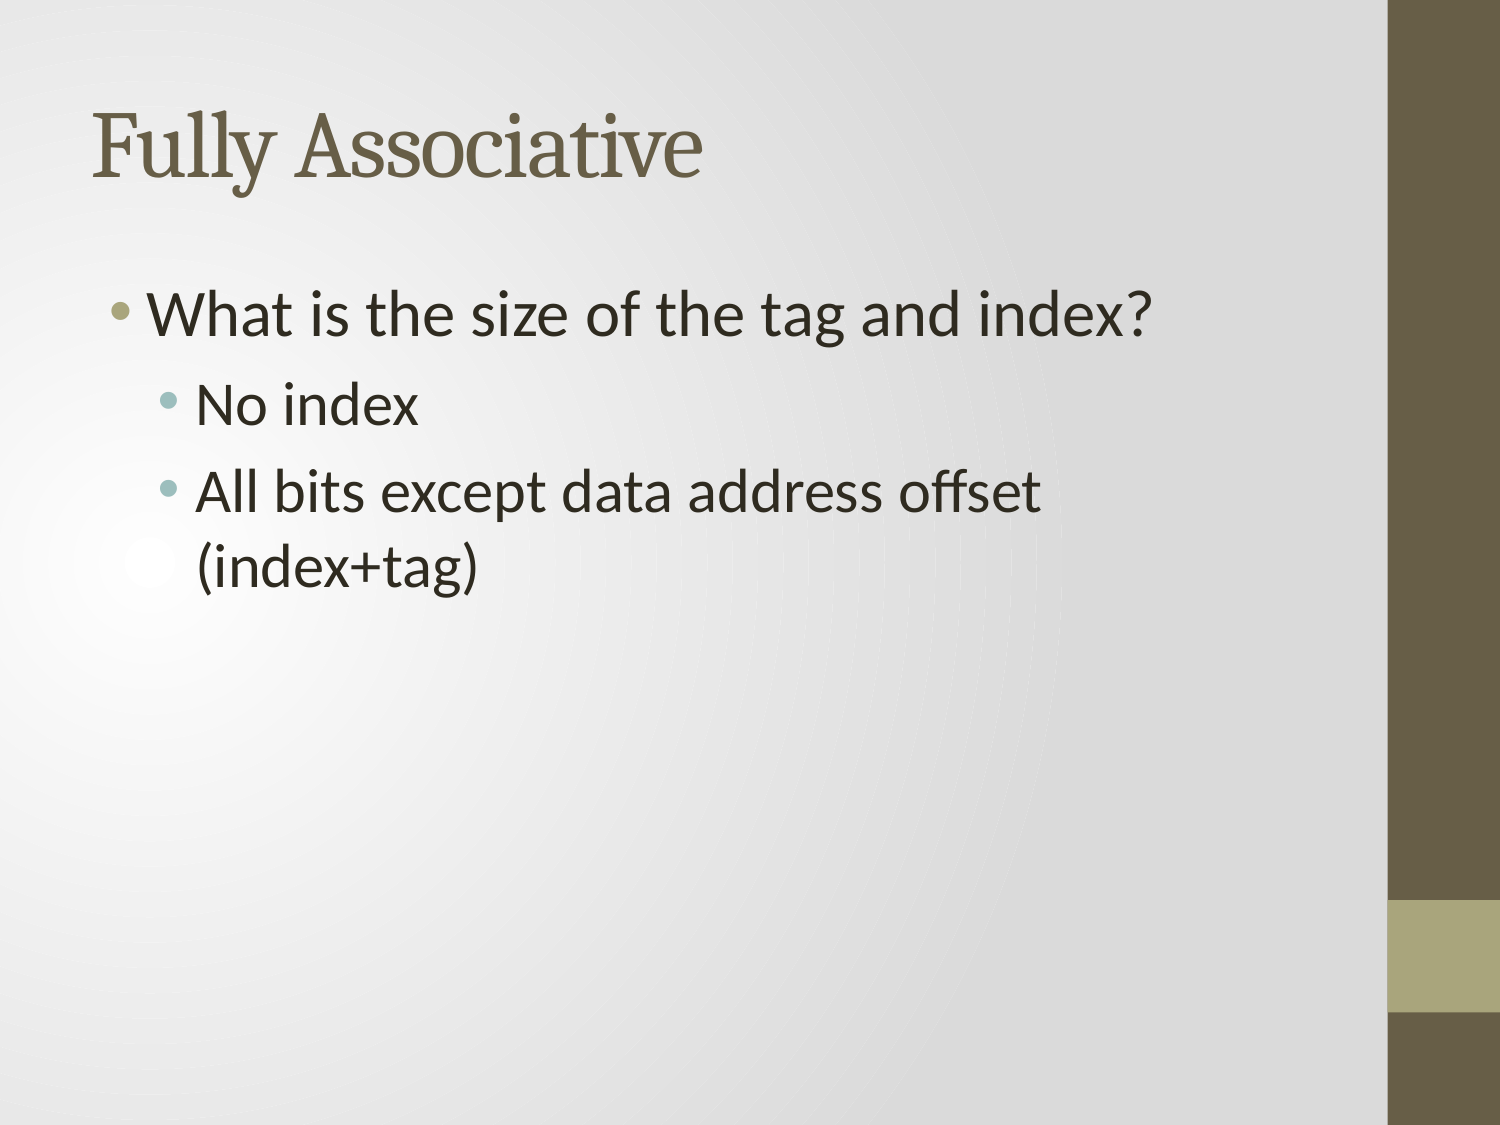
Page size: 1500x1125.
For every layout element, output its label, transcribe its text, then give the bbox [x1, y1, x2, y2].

title Fully Associative [75, 45, 1325, 233]
list What is the size of the tag and index? No index All bits except data address offset (index+tag) [75, 262, 1325, 1050]
